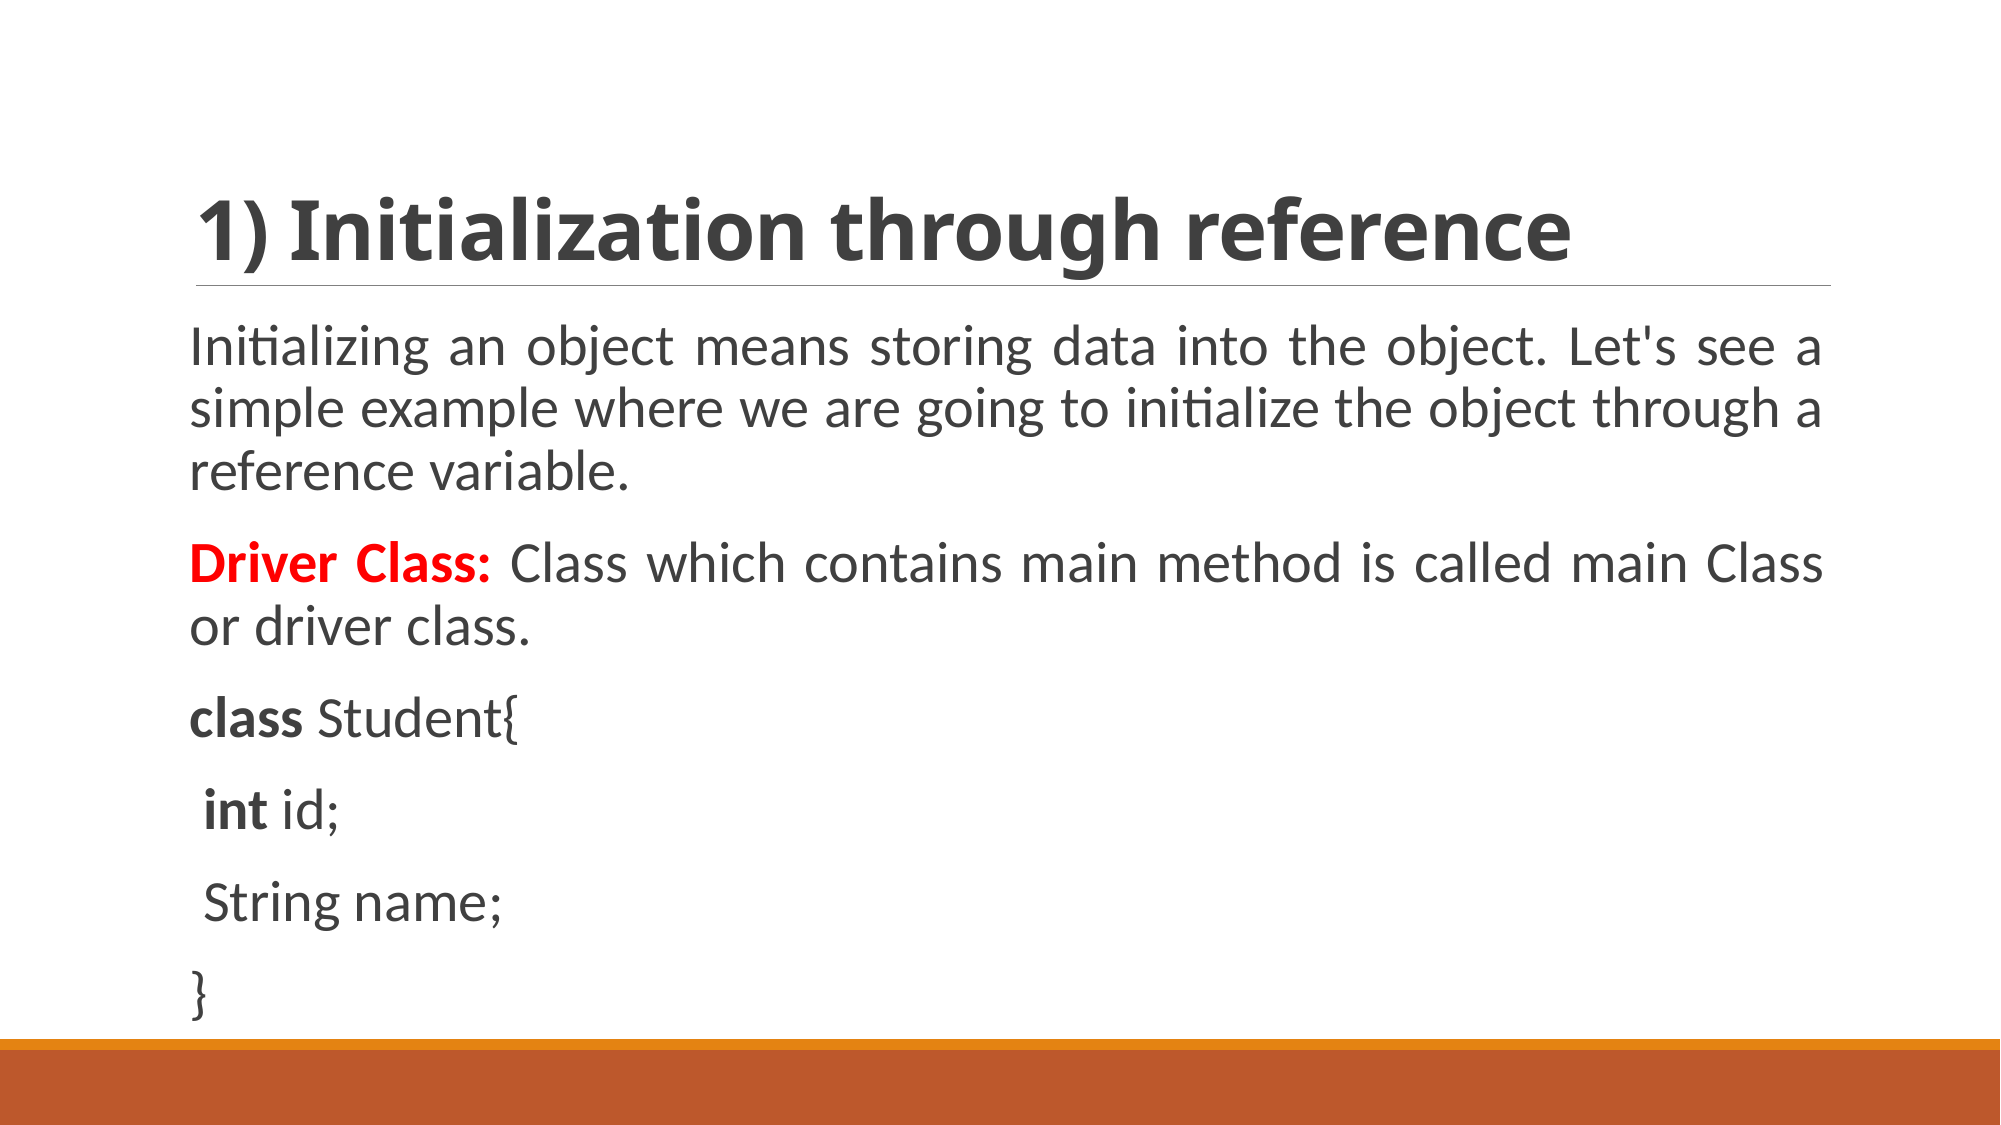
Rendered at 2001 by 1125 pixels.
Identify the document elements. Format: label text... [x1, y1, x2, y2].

list Initializing an object means storing data into the object. Let's see a simple example where we are going to initialize the object through a reference variable. Driver Class: Class which contains main method is called main Class or driver class. class Student{ int id; String name; } [174, 307, 1825, 1036]
title 1) Initialization through reference [180, 47, 1830, 285]
